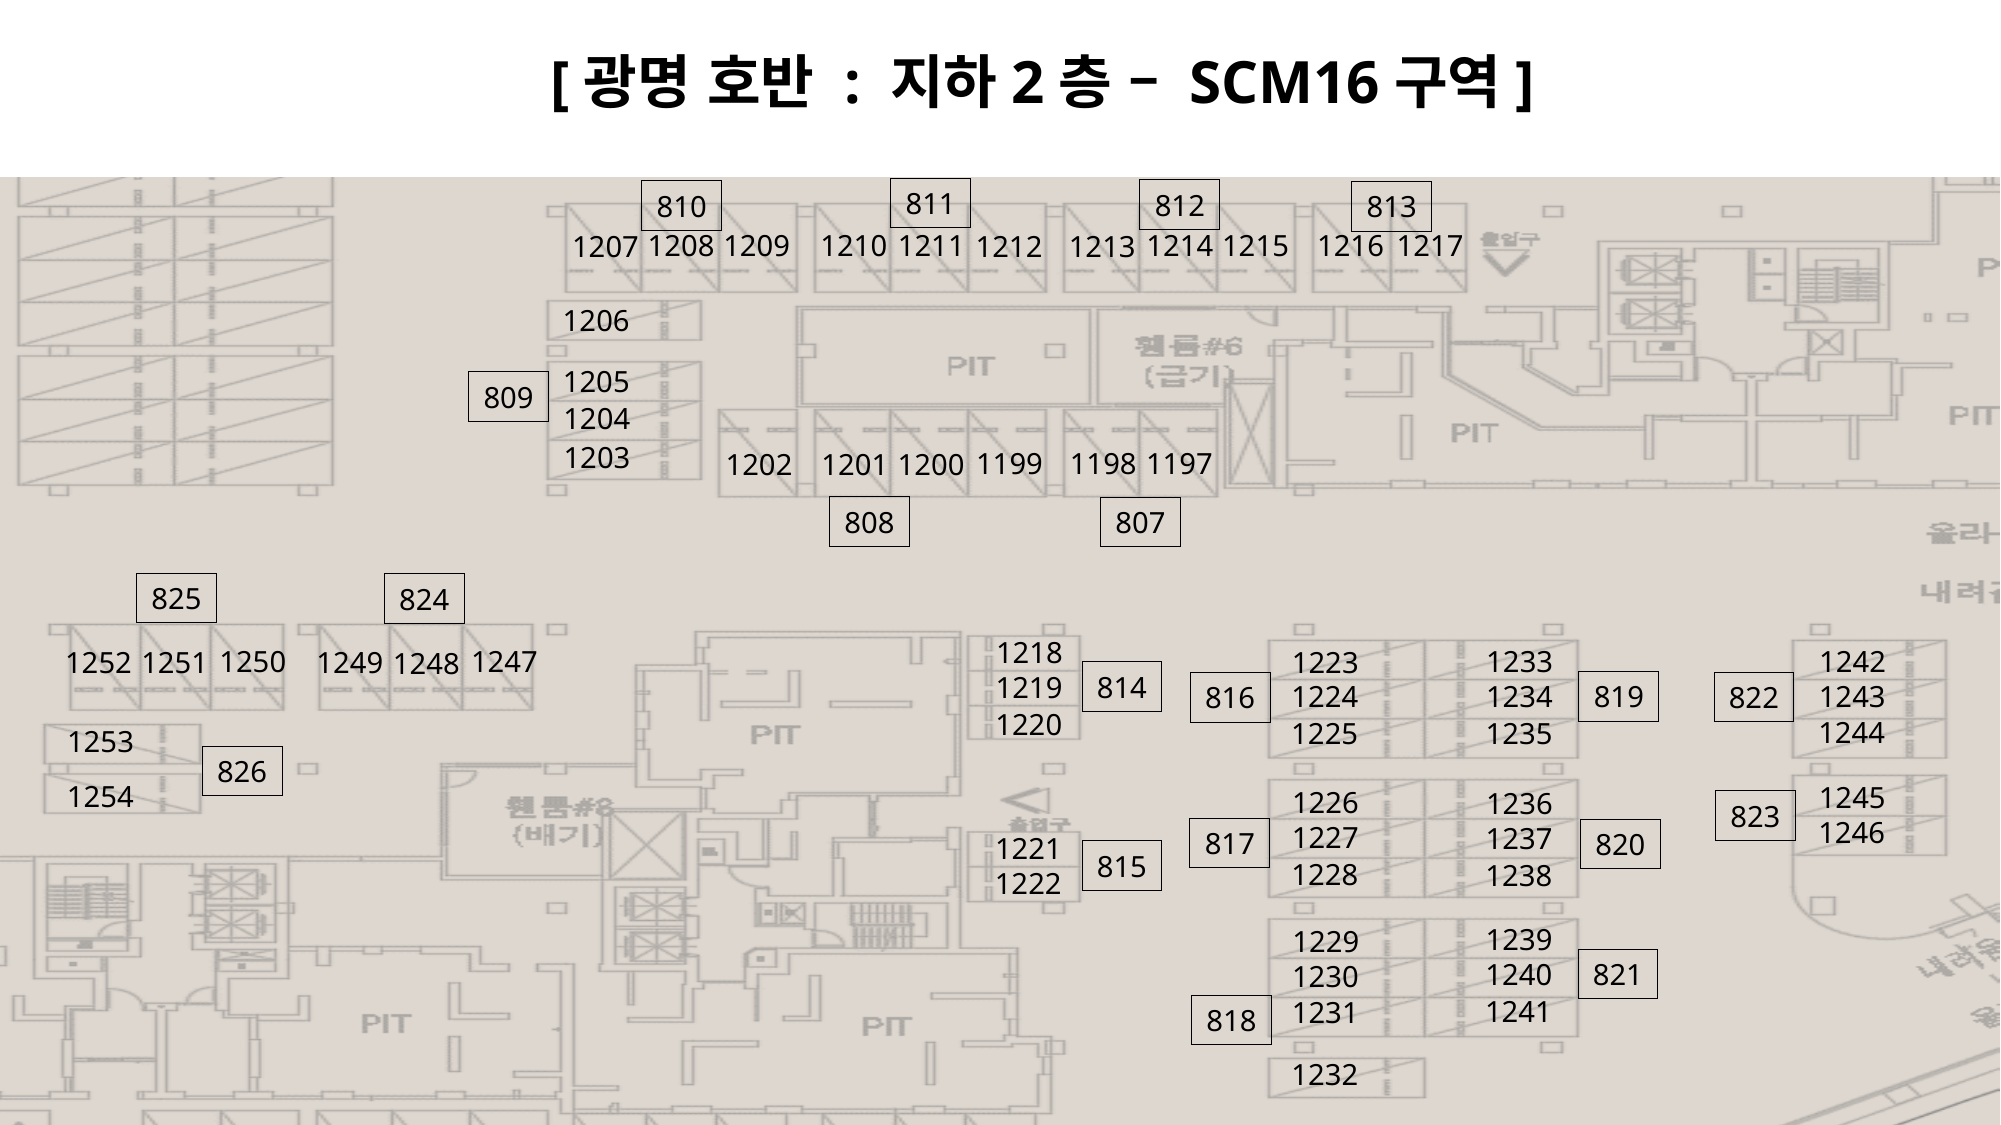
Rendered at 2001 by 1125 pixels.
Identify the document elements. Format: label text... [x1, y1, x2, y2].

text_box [1471, 778, 1568, 901]
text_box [50, 635, 301, 688]
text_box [807, 437, 1058, 490]
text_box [1276, 636, 1374, 759]
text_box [302, 635, 553, 689]
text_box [1277, 915, 1374, 1038]
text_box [1804, 635, 1901, 758]
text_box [1471, 636, 1568, 759]
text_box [1804, 772, 1901, 858]
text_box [981, 627, 1078, 750]
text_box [1277, 777, 1374, 900]
picture [0, 177, 2000, 1125]
text_box [광명 호반 : 지하2층 – SCM16구역] [535, 37, 1550, 123]
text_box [1470, 914, 1567, 1037]
